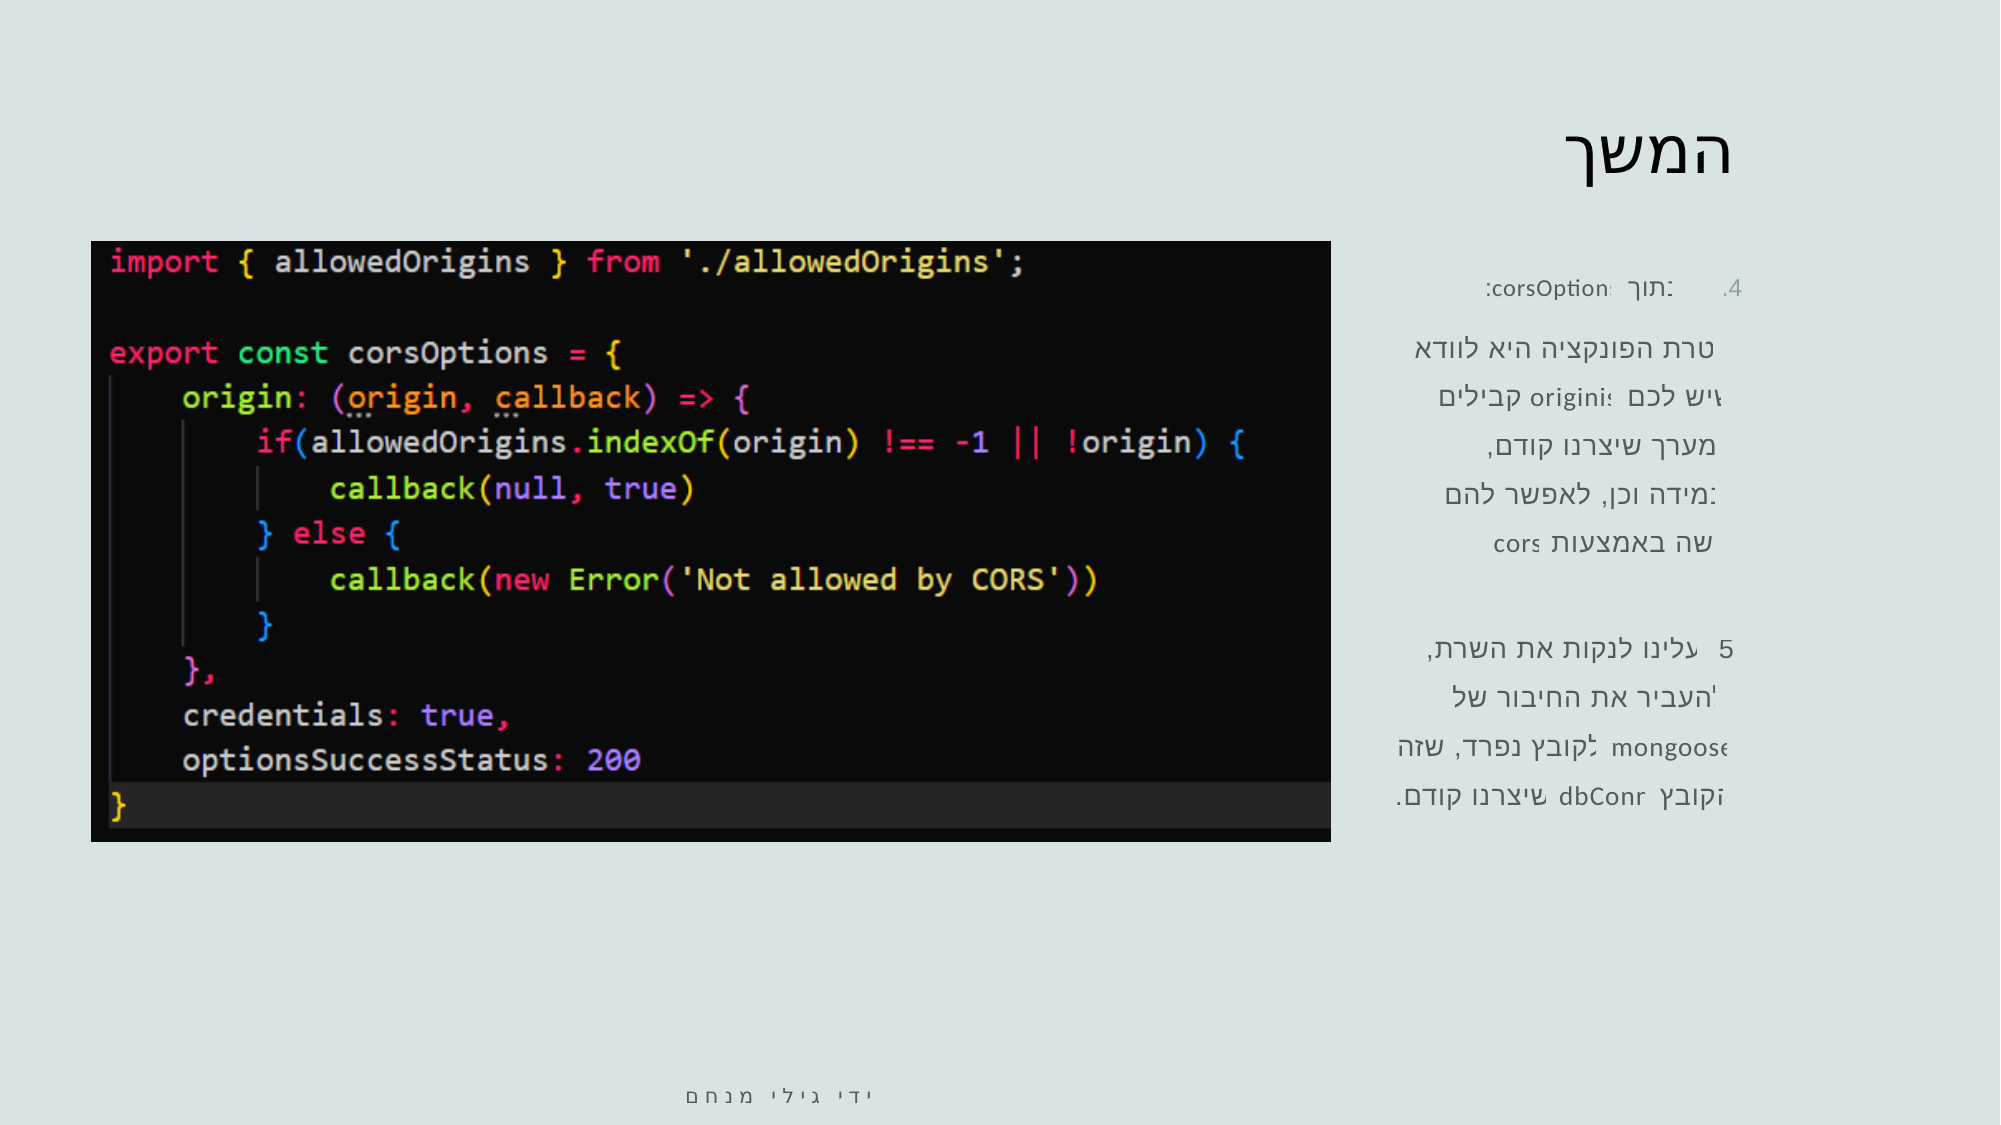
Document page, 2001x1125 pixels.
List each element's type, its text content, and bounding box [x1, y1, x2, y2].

picture [91, 241, 1331, 842]
text_box נערך על ידי גילי מנחם [295, 1075, 1392, 1125]
list בתוך corsOptions: מטרת הפונקציה היא לוודא שיש לכם originis קבילים המערך שיצרנו קודם, ובמידה וכן, לאפשר להם גישה באמצעות cors 5. עלינו לנקות את השרת, ולהעביר את החיבור של mongoose לקובץ נפרד, שזה הקובץ dbConn שיצרנו קודם. [1379, 249, 1750, 875]
title המשך [234, 53, 1750, 195]
